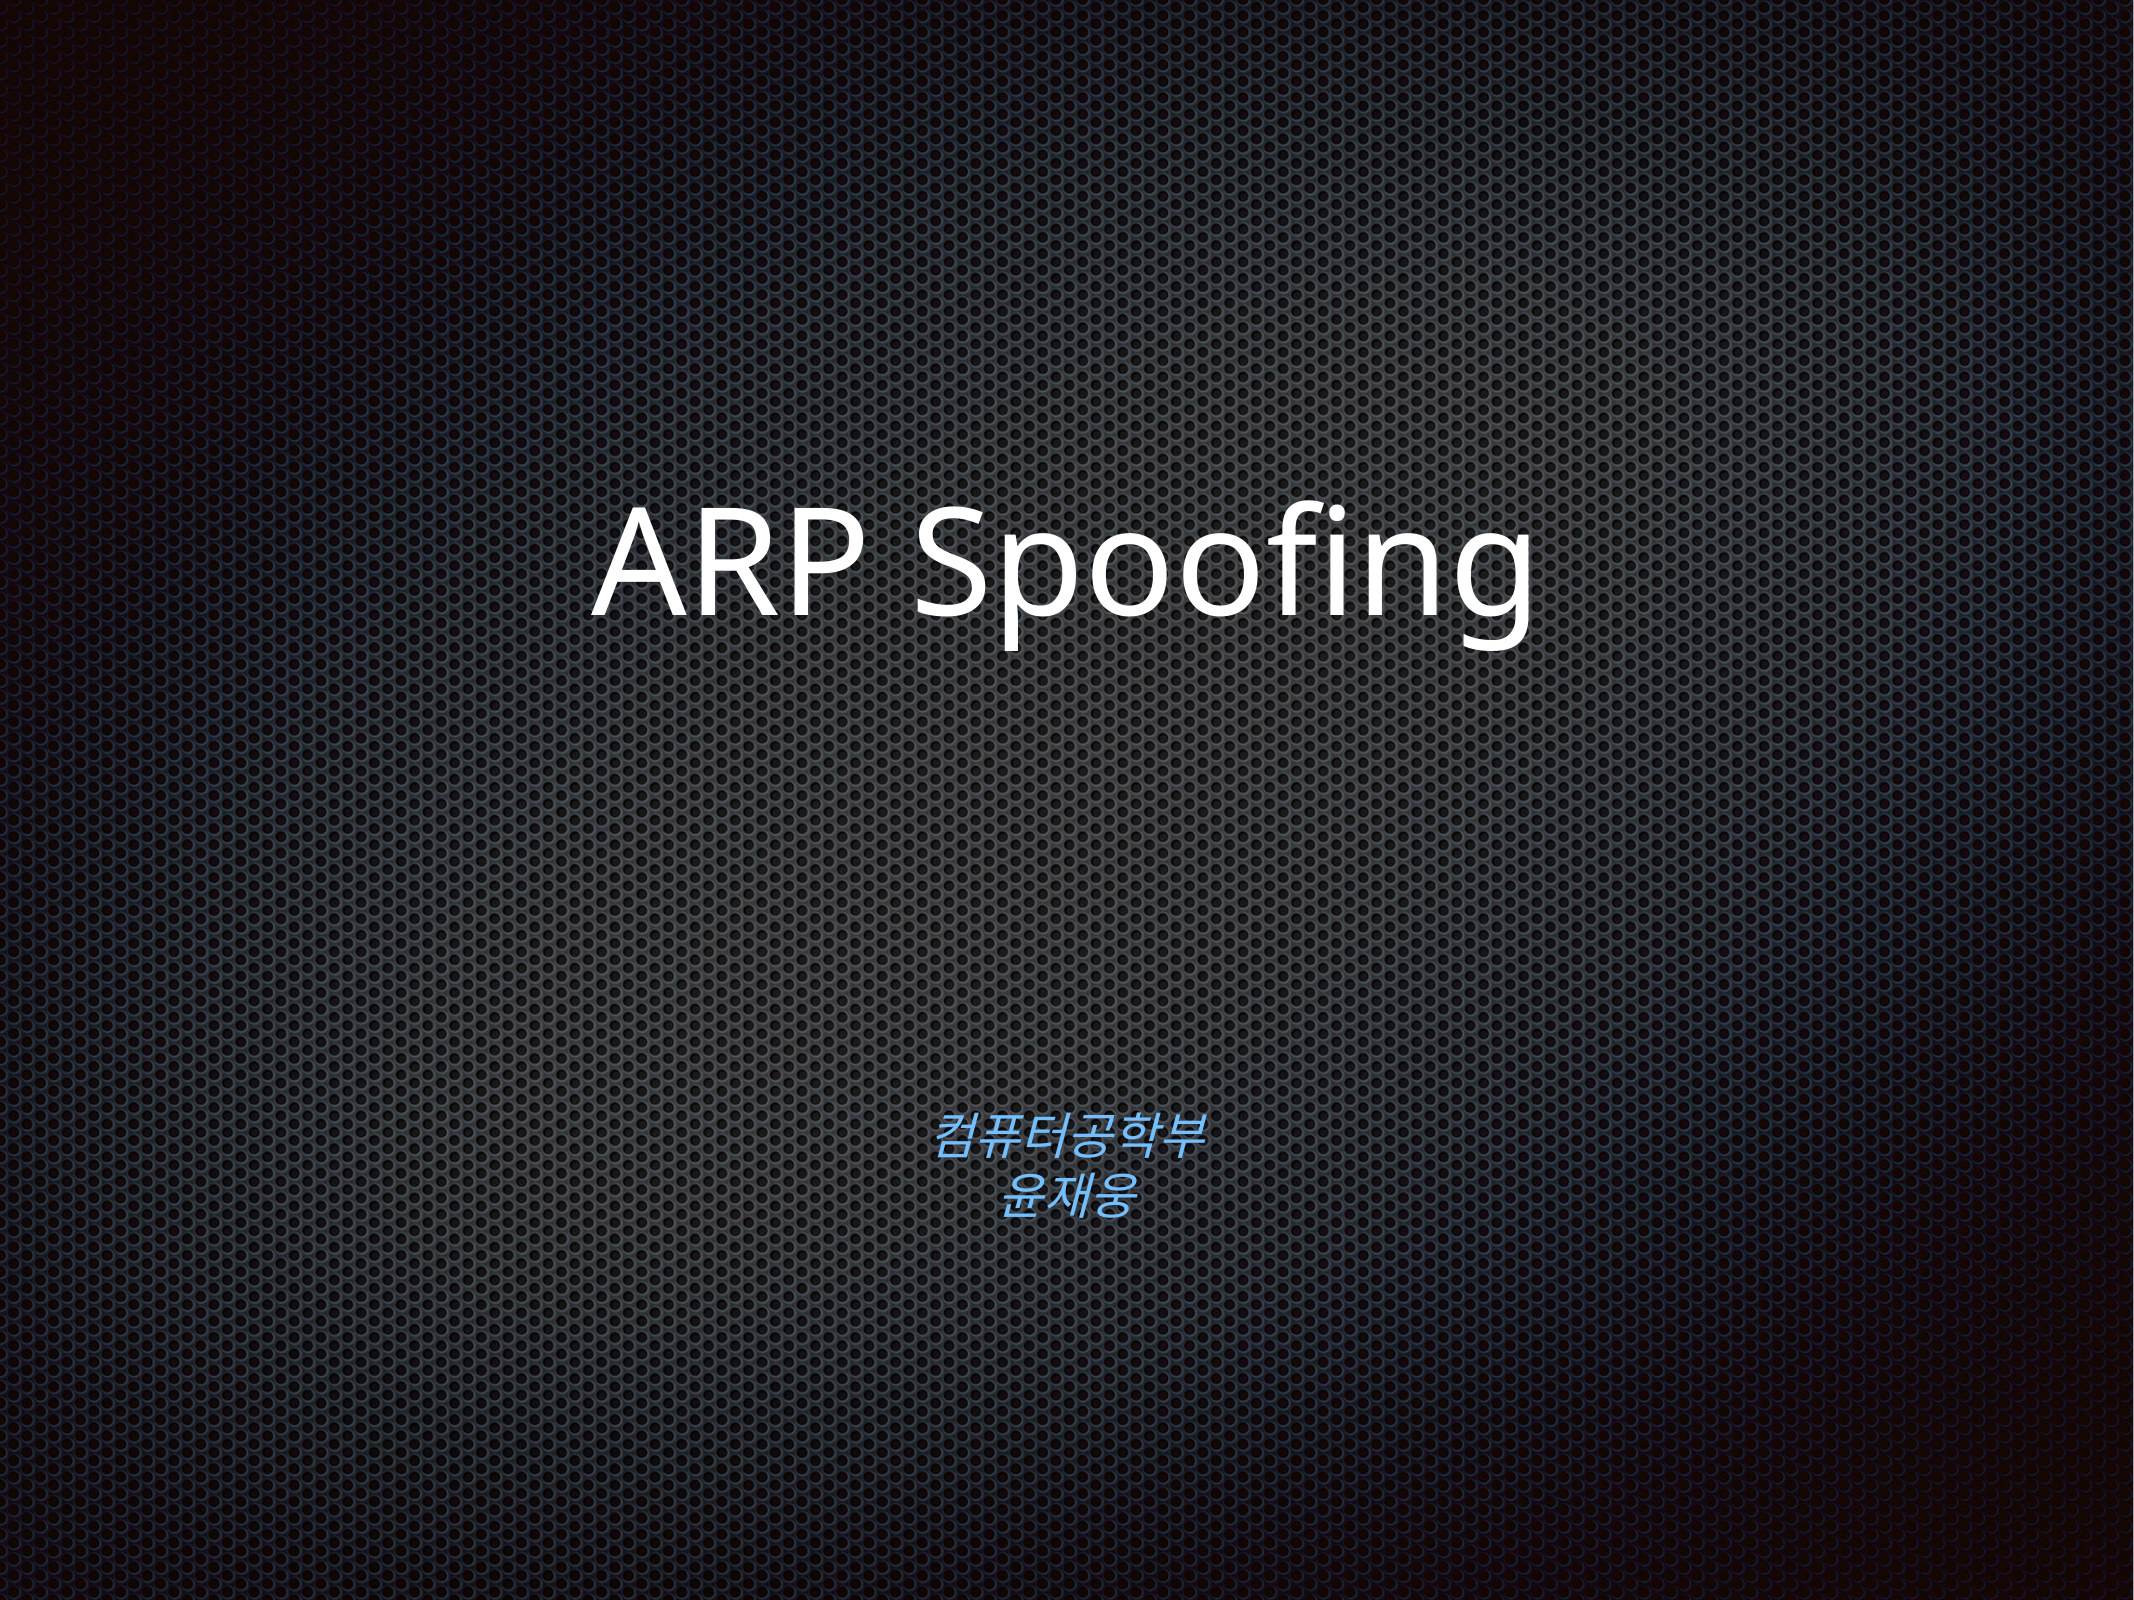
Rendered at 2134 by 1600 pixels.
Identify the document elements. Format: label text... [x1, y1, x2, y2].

list 컴퓨터공학부 윤재웅 [207, 1095, 1926, 1234]
picture [0, 0, 2134, 1600]
list ARP Spoofing [207, 452, 1926, 658]
